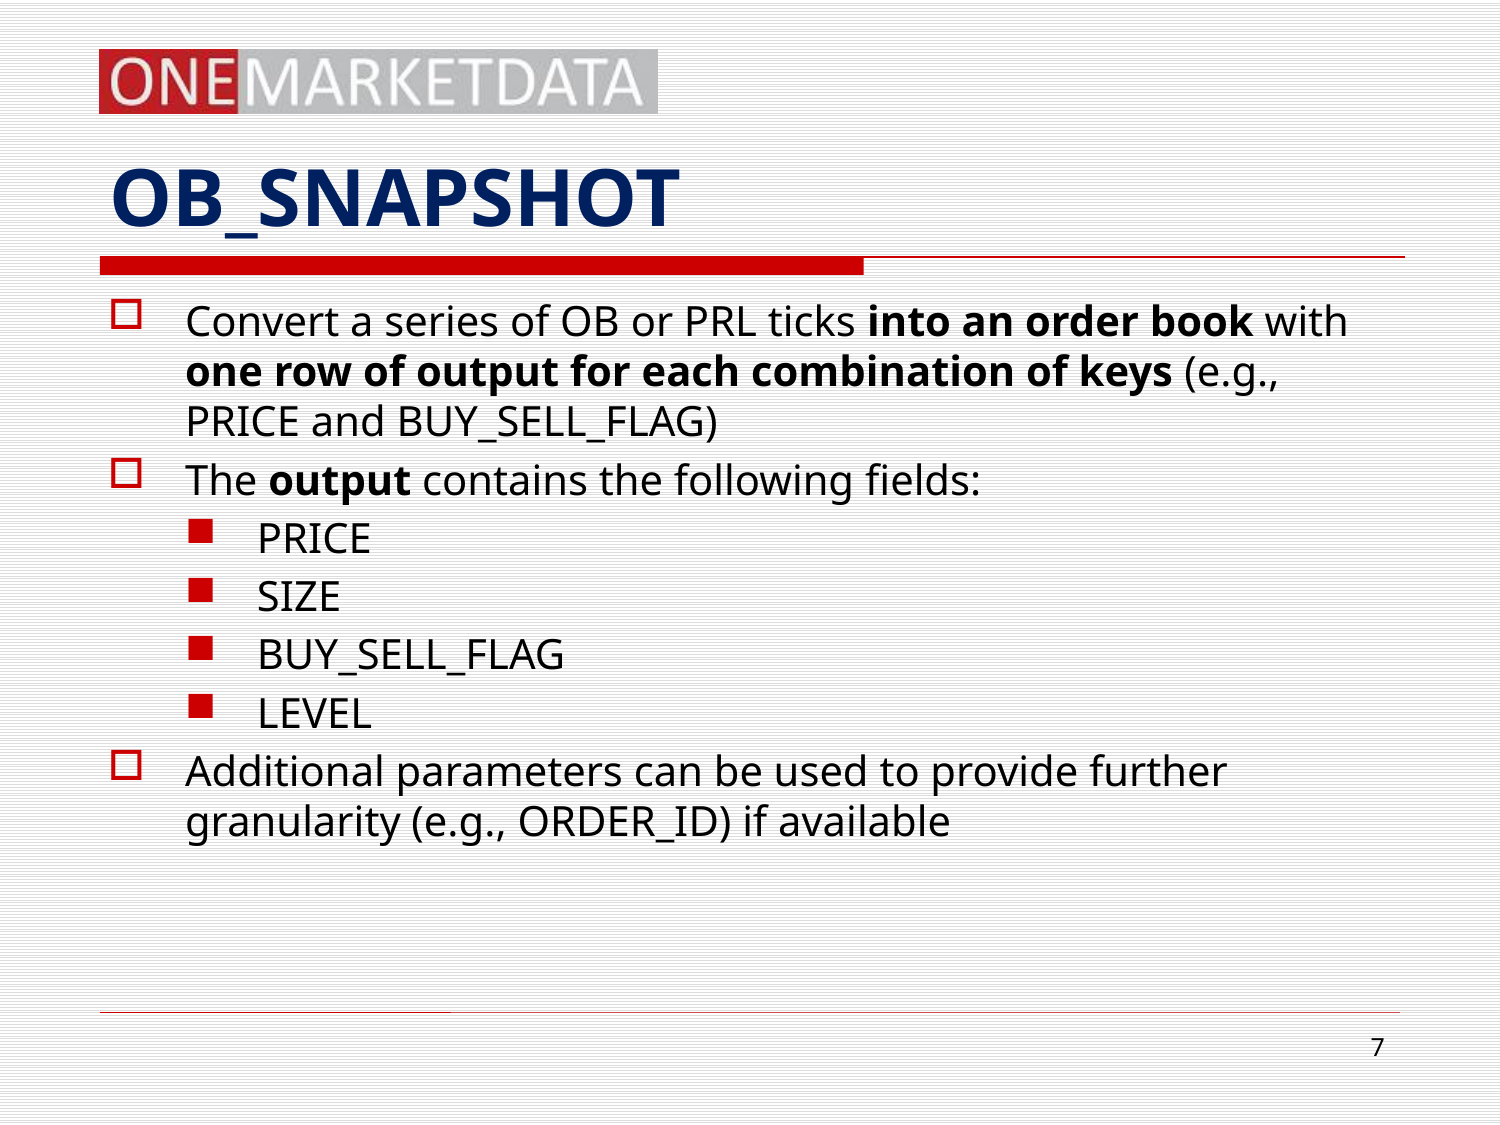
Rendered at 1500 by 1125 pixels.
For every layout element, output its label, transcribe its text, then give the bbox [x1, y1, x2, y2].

slide_number 7 [1074, 1075, 1401, 1103]
title OB_SNAPSHOT [94, 50, 1407, 250]
list Convert a series of OB or PRL ticks into an order book with one row of output for each combination of keys (e.g., PRICE and BUY_SELL_FLAG) The output contains the following fields: PRICE SIZE BUY_SELL_FLAG LEVEL Additional parameters can be used to provide further granularity (e.g., ORDER_ID) if available [92, 287, 1407, 1075]
